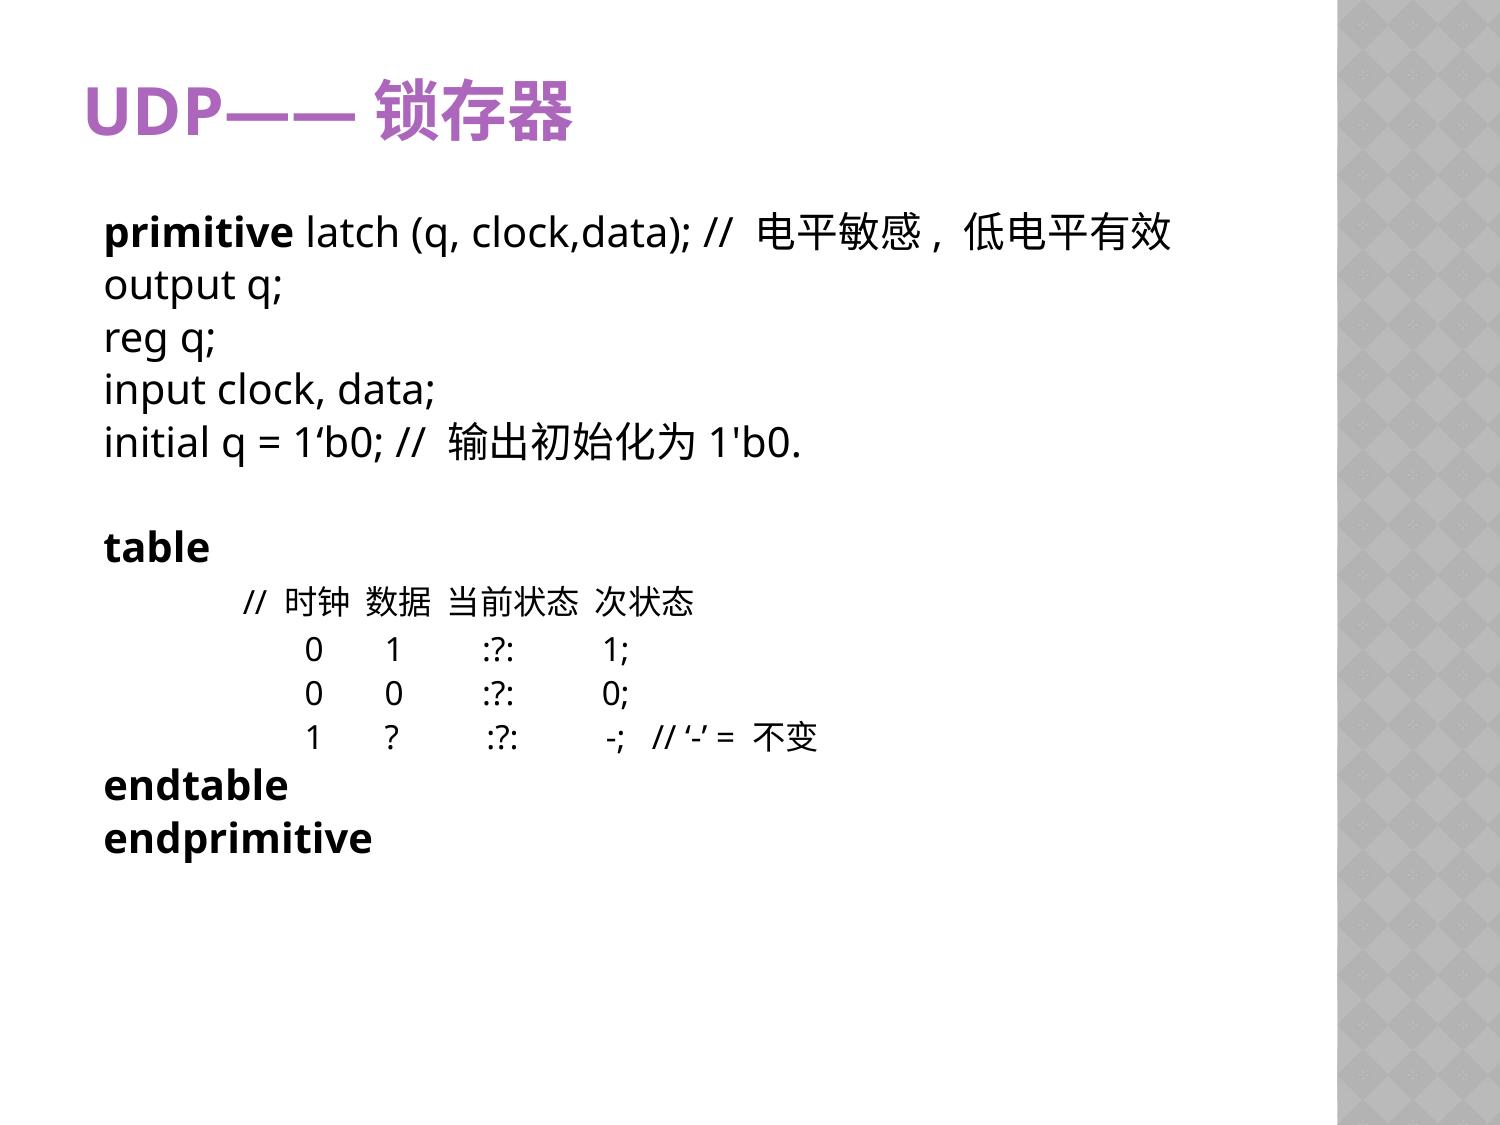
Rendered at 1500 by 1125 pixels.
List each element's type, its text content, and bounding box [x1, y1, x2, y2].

list primitive latch (q, clock,data); // 电平敏感, 低电平有效 output q; reg q; input clock, data; initial q = 1‘b0; // 输出初始化为1'b0. table // 时钟 数据 当前状态 次状态 0 1 :?: 1; 0 0 :?: 0; 1 ? :?: -; // ‘-’ = 不变 endtable endprimitive [88, 208, 1276, 1004]
title UDP——锁存器 [75, 52, 703, 149]
text_box [1337, 0, 1500, 1125]
